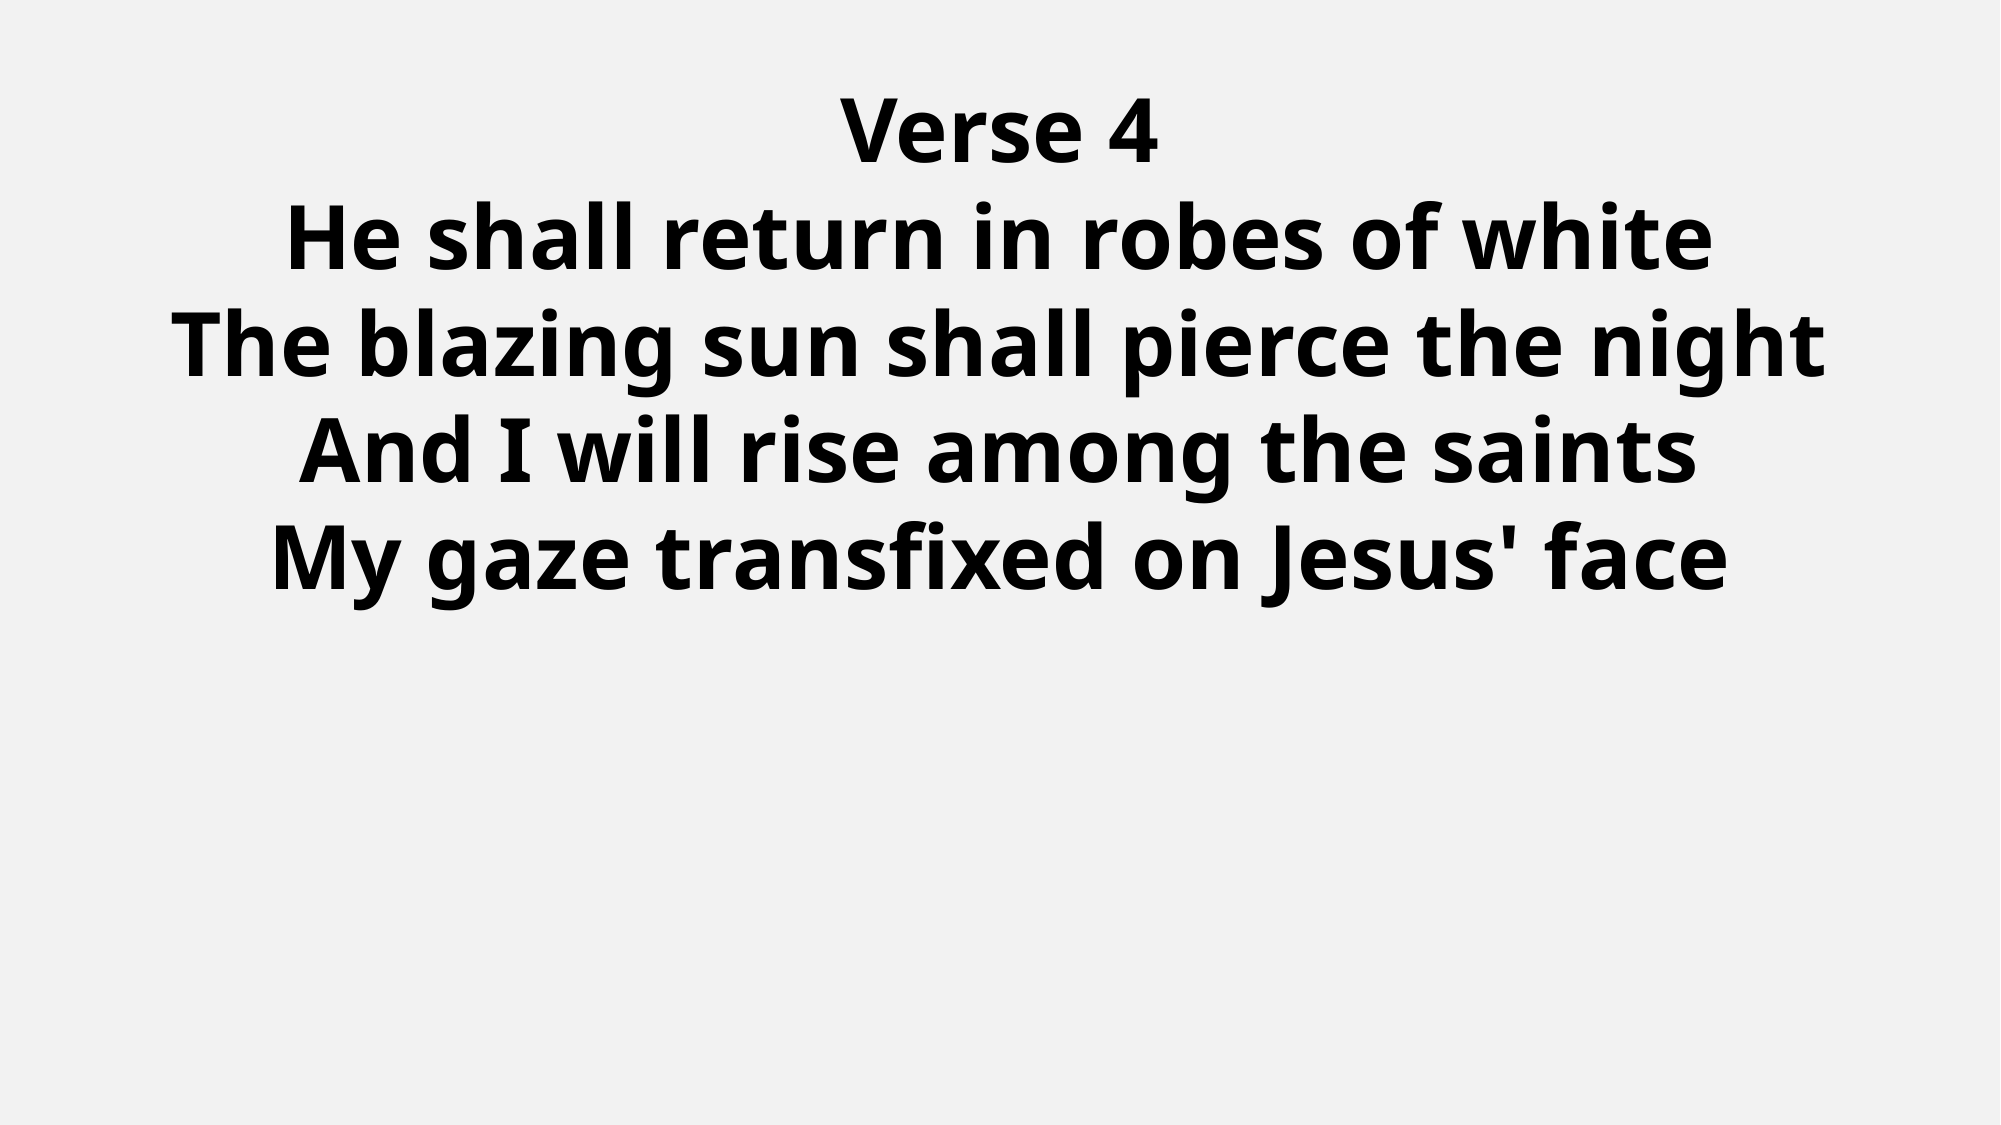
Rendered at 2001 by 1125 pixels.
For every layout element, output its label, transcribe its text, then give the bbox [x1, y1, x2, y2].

subtitle Verse 4 He shall return in robes of white The blazing sun shall pierce the night And I will rise among the saints My gaze transfixed on Jesus' face [48, 53, 1952, 1071]
